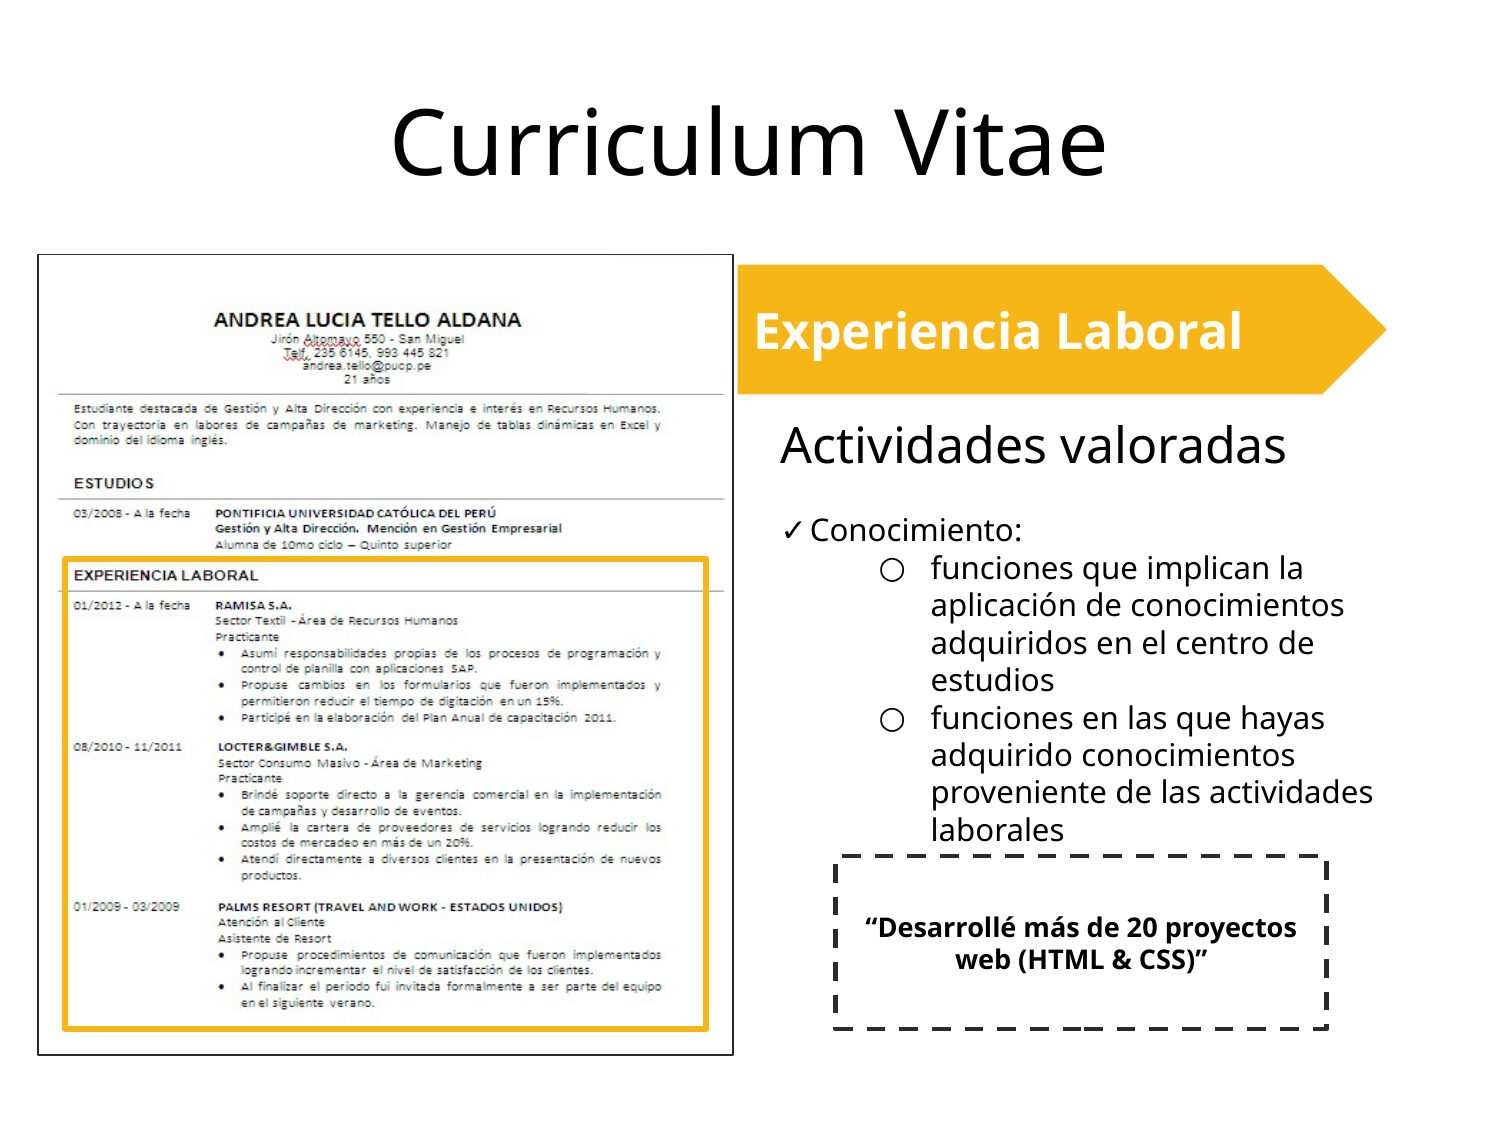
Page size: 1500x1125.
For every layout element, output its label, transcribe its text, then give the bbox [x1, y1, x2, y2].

picture [38, 255, 733, 1055]
text_box Experiencia Laboral [738, 265, 1386, 394]
text_box Actividades valoradas Conocimiento: funciones que implican la aplicación de conocimientos adquiridos en el centro de estudios funciones en las que hayas adquirido conocimientos proveniente de las actividades laborales [765, 398, 1397, 1055]
title Curriculum Vitae [75, 45, 1425, 233]
text_box “Desarrollé más de 20 proyectos web (HTML & CSS)” [835, 856, 1327, 1030]
